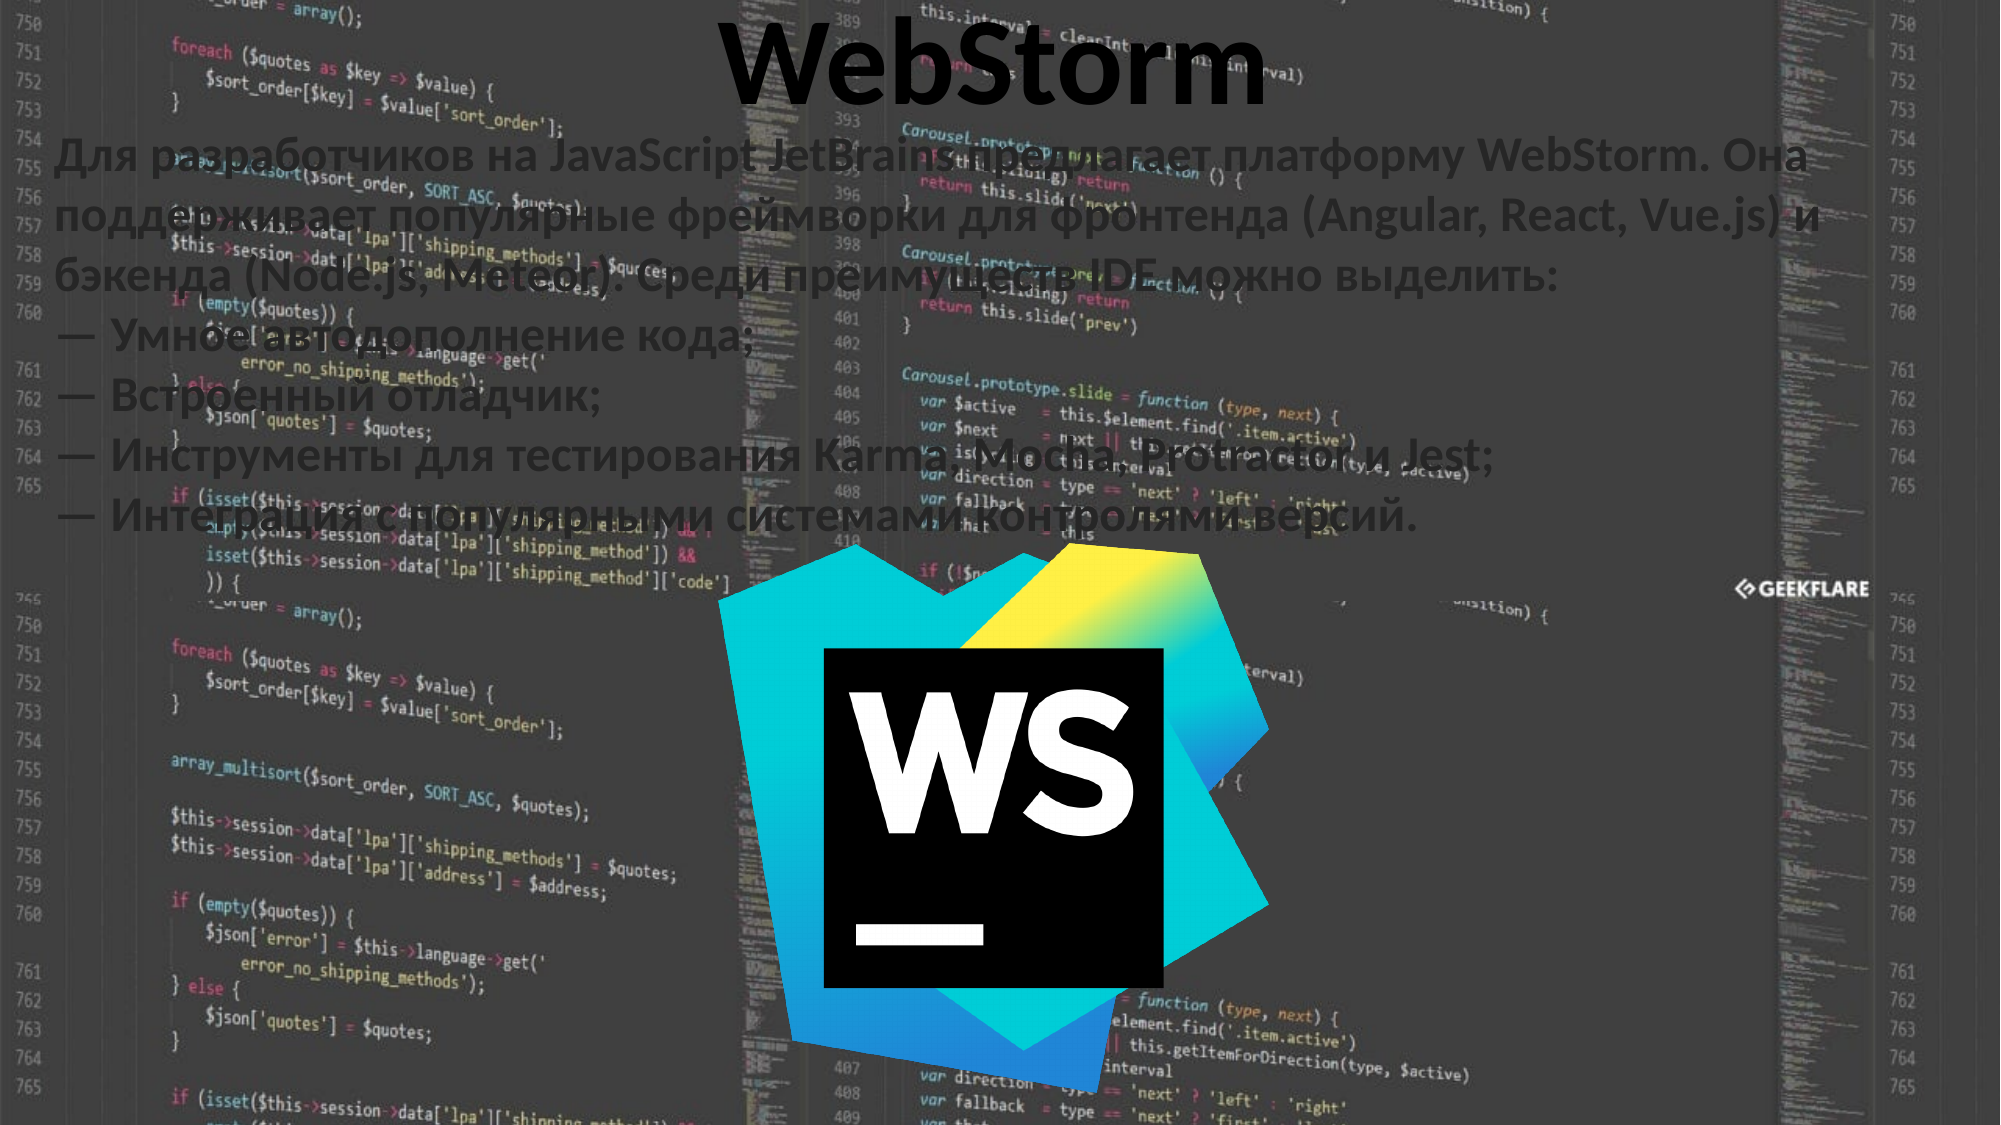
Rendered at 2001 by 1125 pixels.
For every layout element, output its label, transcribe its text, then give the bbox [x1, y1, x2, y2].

text_box WebStorm [0, 0, 2000, 137]
text_box Для разработчиков на JavaScript JetBrains предлагает платформу WebStorm. Она поддерживает популярные фреймворки для фронтенда (Angular, React, Vue.js) и бэкенда (Node.js, Meteor). Среди преимуществ IDE можно выделить: — Умное автодополнение кода; — Встроенный отладчик; — Инструменты для тестирования Karma, Mocha, Protractor и Jest; — Интеграция с популярными системами контролями версий. [39, 114, 2000, 610]
picture [718, 543, 1269, 1094]
